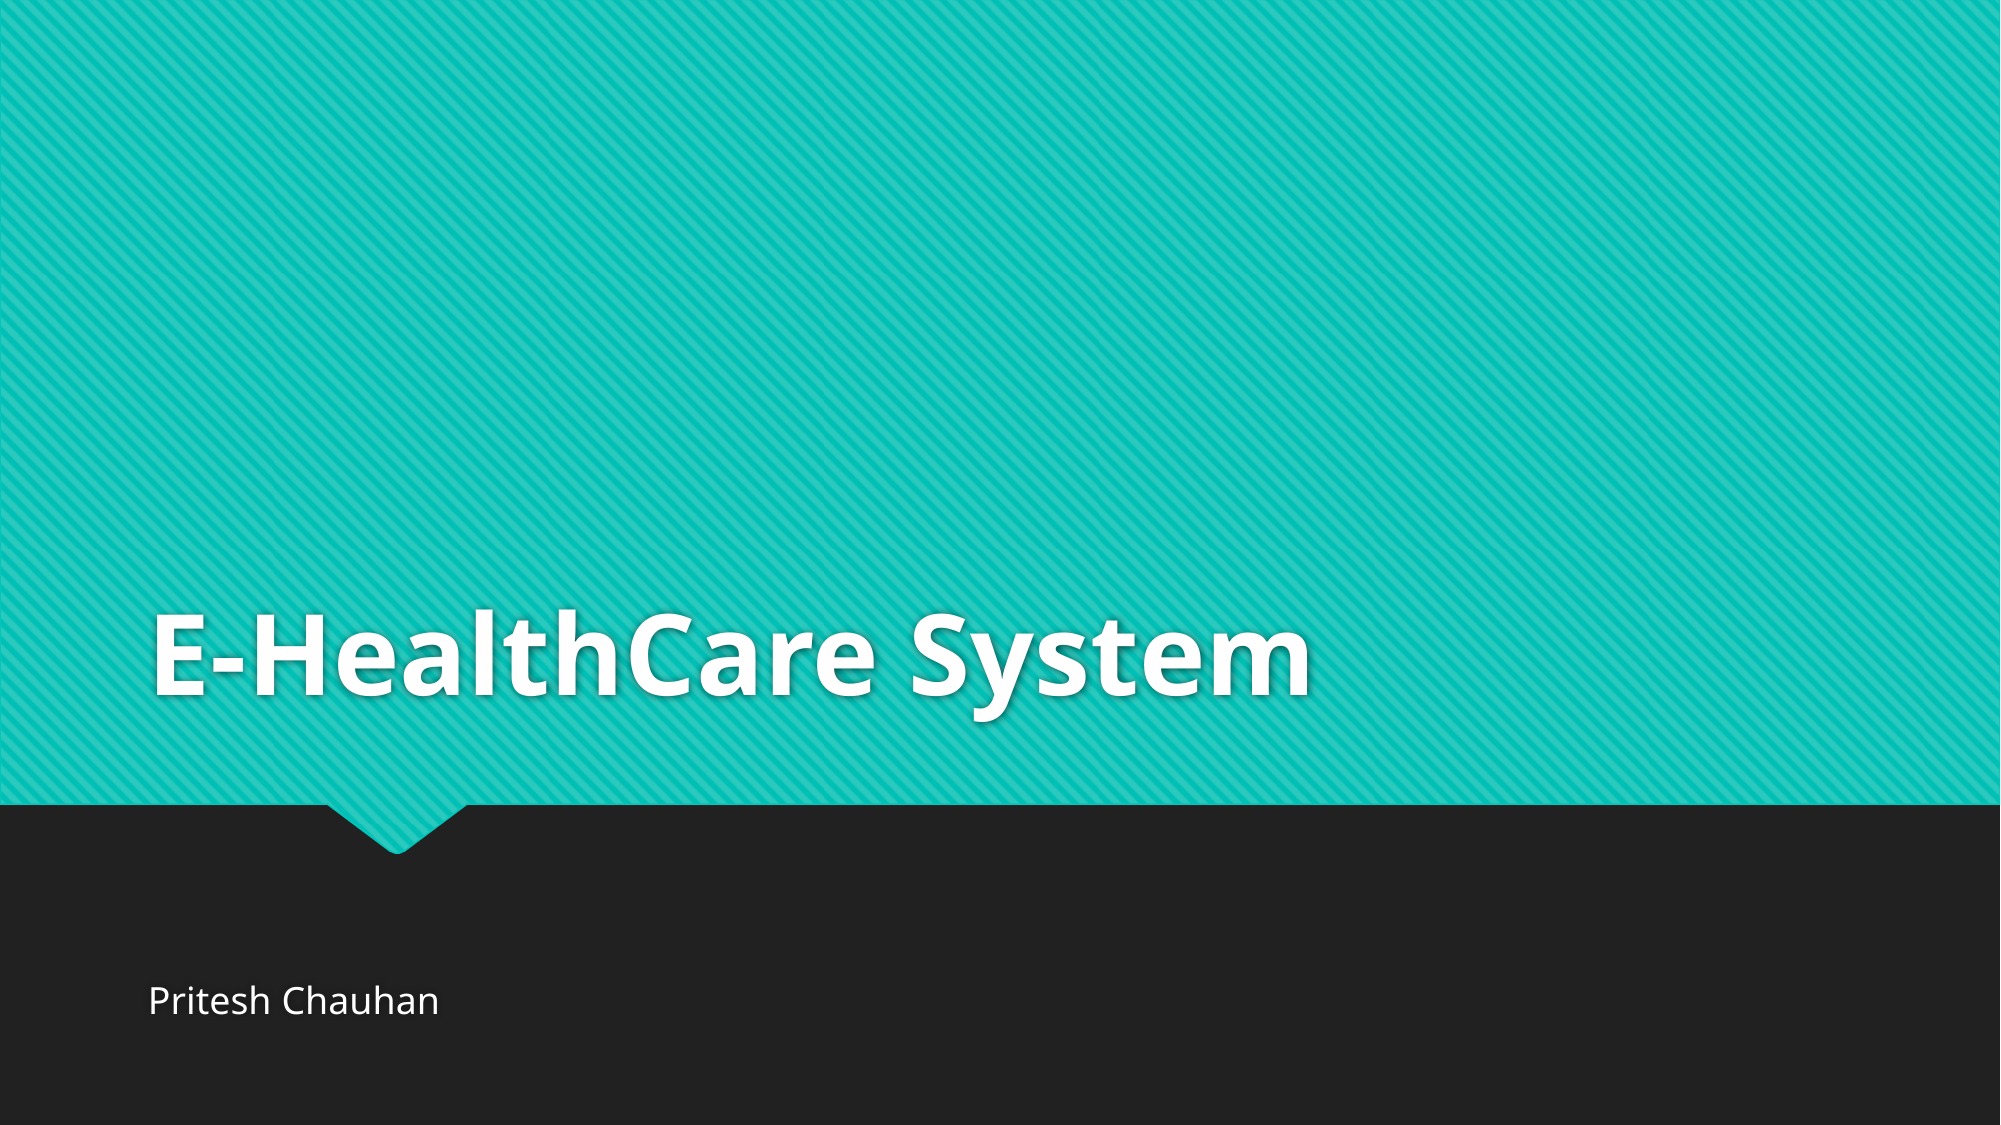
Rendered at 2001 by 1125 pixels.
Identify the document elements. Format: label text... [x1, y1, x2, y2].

title E-HealthCare System [132, 237, 1868, 726]
subtitle Pritesh Chauhan [132, 969, 1868, 1041]
